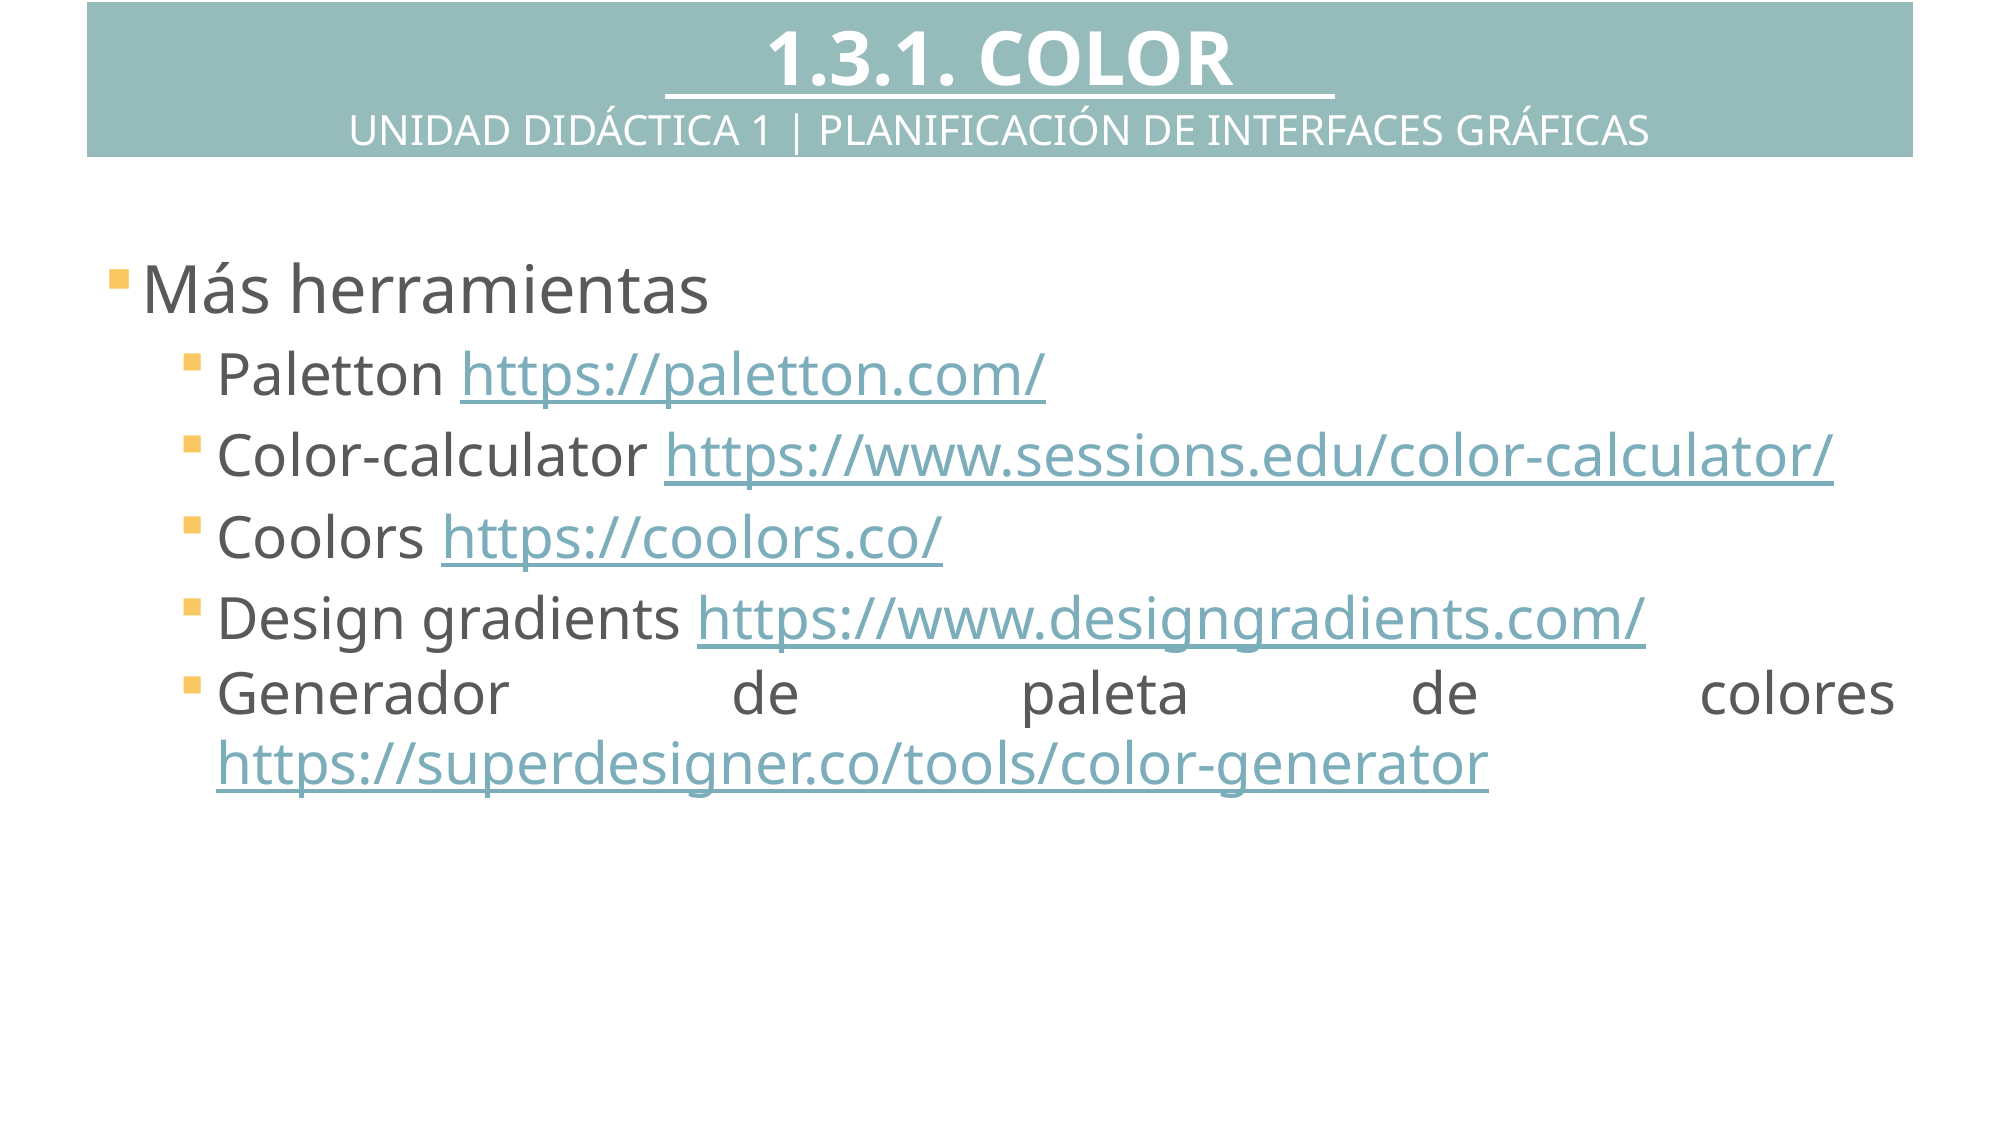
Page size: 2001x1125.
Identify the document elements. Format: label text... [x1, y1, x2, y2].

text_box UNIDAD DIDÁCTICA 1 | PLANIFICACIÓN DE INTERFACES GRÁFICAS [87, 102, 1913, 157]
text_box 1.3.1. COLOR [87, 2, 1913, 102]
list Más herramientas Paletton https://paletton.com/ Color-calculator https://www.sessions.edu/color-calculator/ Coolors https://coolors.co/ Design gradients https://www.designgradients.com/ Generador de paleta de colores https://superdesigner.co/tools/color-generator [88, 248, 1912, 1095]
